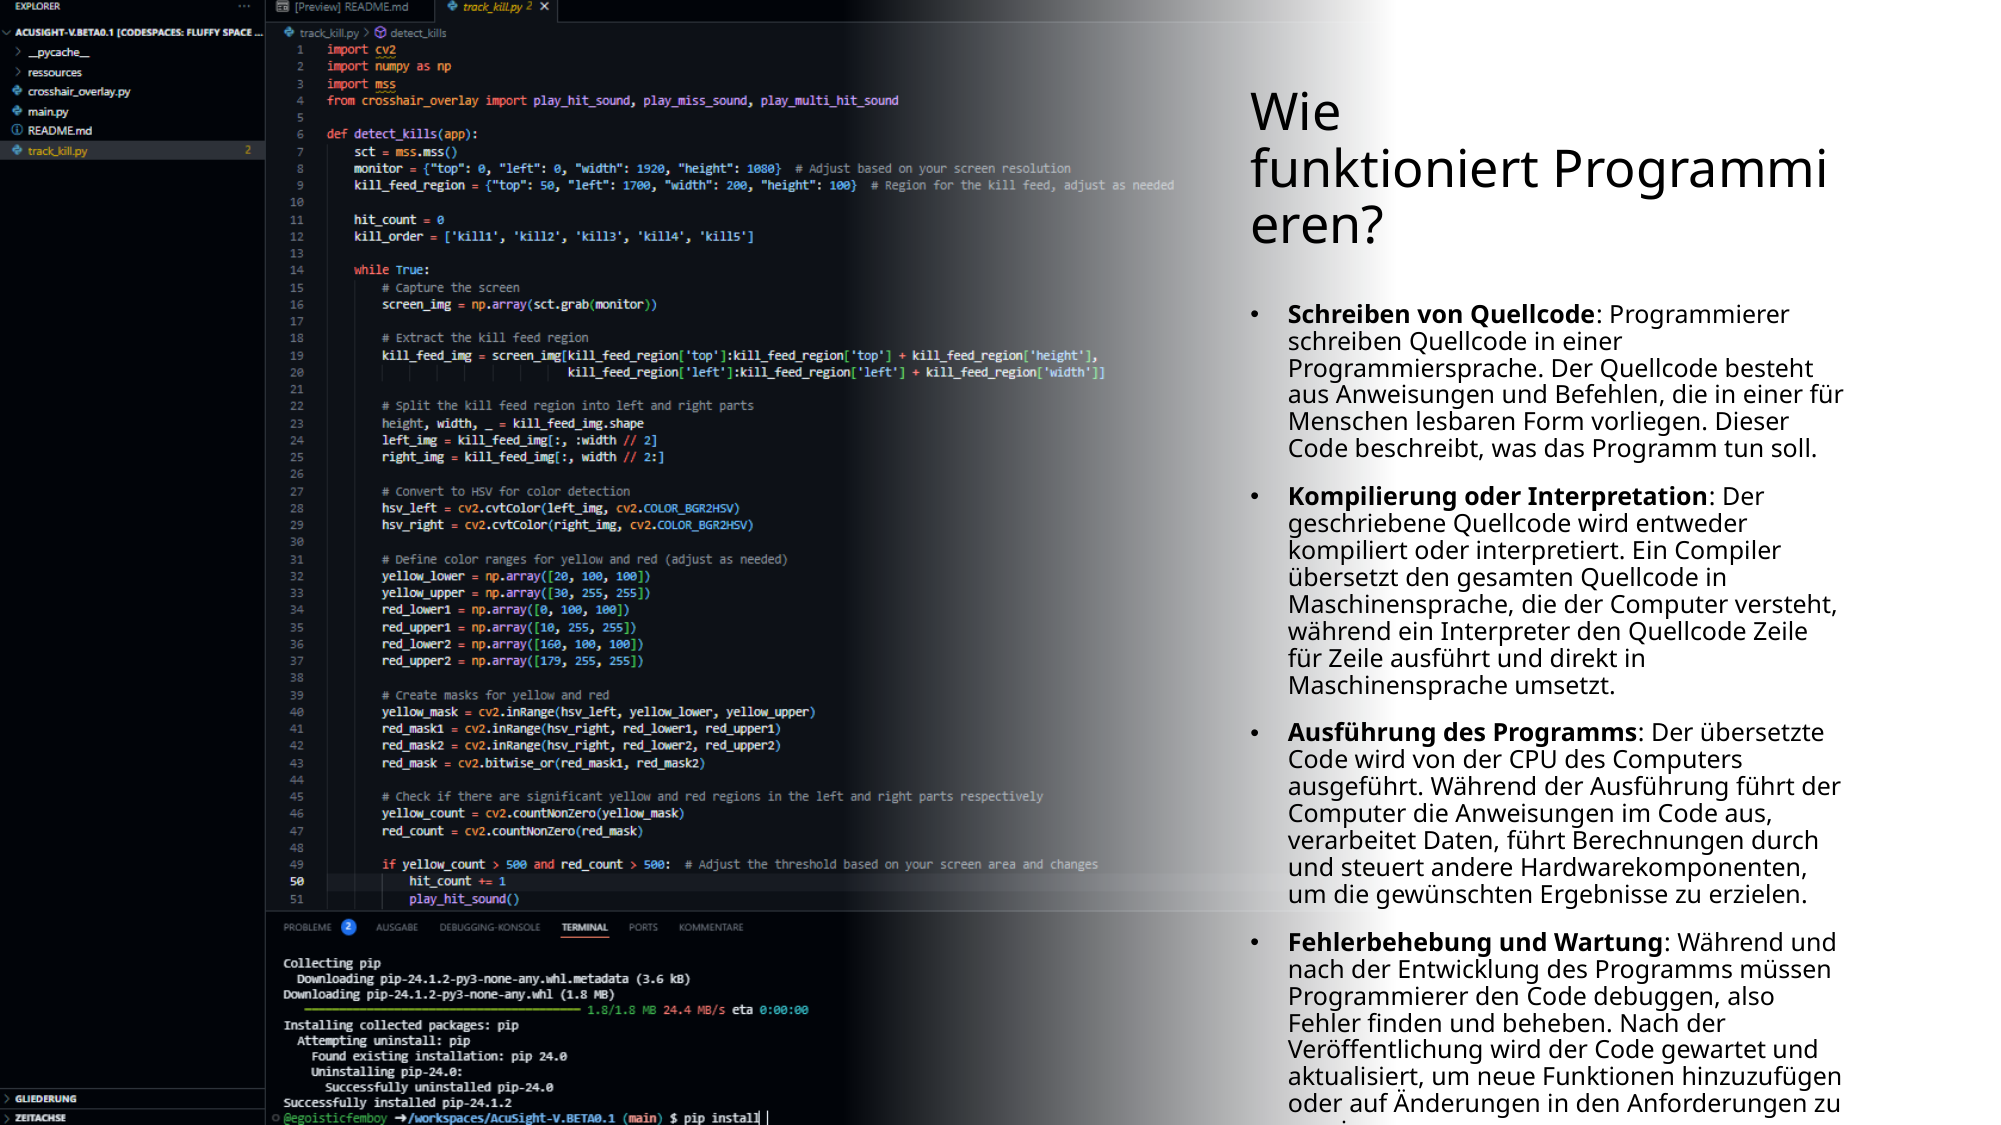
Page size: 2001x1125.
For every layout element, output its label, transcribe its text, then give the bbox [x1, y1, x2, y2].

title Wie funktioniert Programmieren? [1587, 14, 1863, 294]
picture [0, 0, 1587, 1125]
list Schreiben von Quellcode: Programmierer schreiben Quellcode in einer Programmiersprache. Der Quellcode besteht aus Anweisungen und Befehlen, die in einer für Menschen lesbaren Form vorliegen. Dieser Code beschreibt, was das Programm tun soll. Kompilierung oder Interpretation: Der geschriebene Quellcode wird entweder kompiliert oder interpretiert. Ein Compiler übersetzt den gesamten Quellcode in Maschinensprache, die der Computer versteht, während ein Interpreter den Quellcode Zeile für Zeile ausführt und direkt in Maschinensprache umsetzt. Ausführung des Programms: Der übersetzte Code wird von der CPU des Computers ausgeführt. Während der Ausführung führt der Computer die Anweisungen im Code aus, verarbeitet Daten, führt Berechnungen durch und steuert andere Hardwarekomponenten, um die gewünschten Ergebnisse zu erzielen. Fehlerbehebung und Wartung: Während und nach der Entwicklung des Programms müssen Programmierer den Code debuggen, also Fehler finden und beheben. Nach der Veröffentlichung wird der Code gewartet und aktualisiert, um neue Funktionen hinzuzufügen oder auf Änderungen in den Anforderungen zu reagieren. [1587, 294, 1863, 995]
text_box [1587, 0, 2000, 1125]
